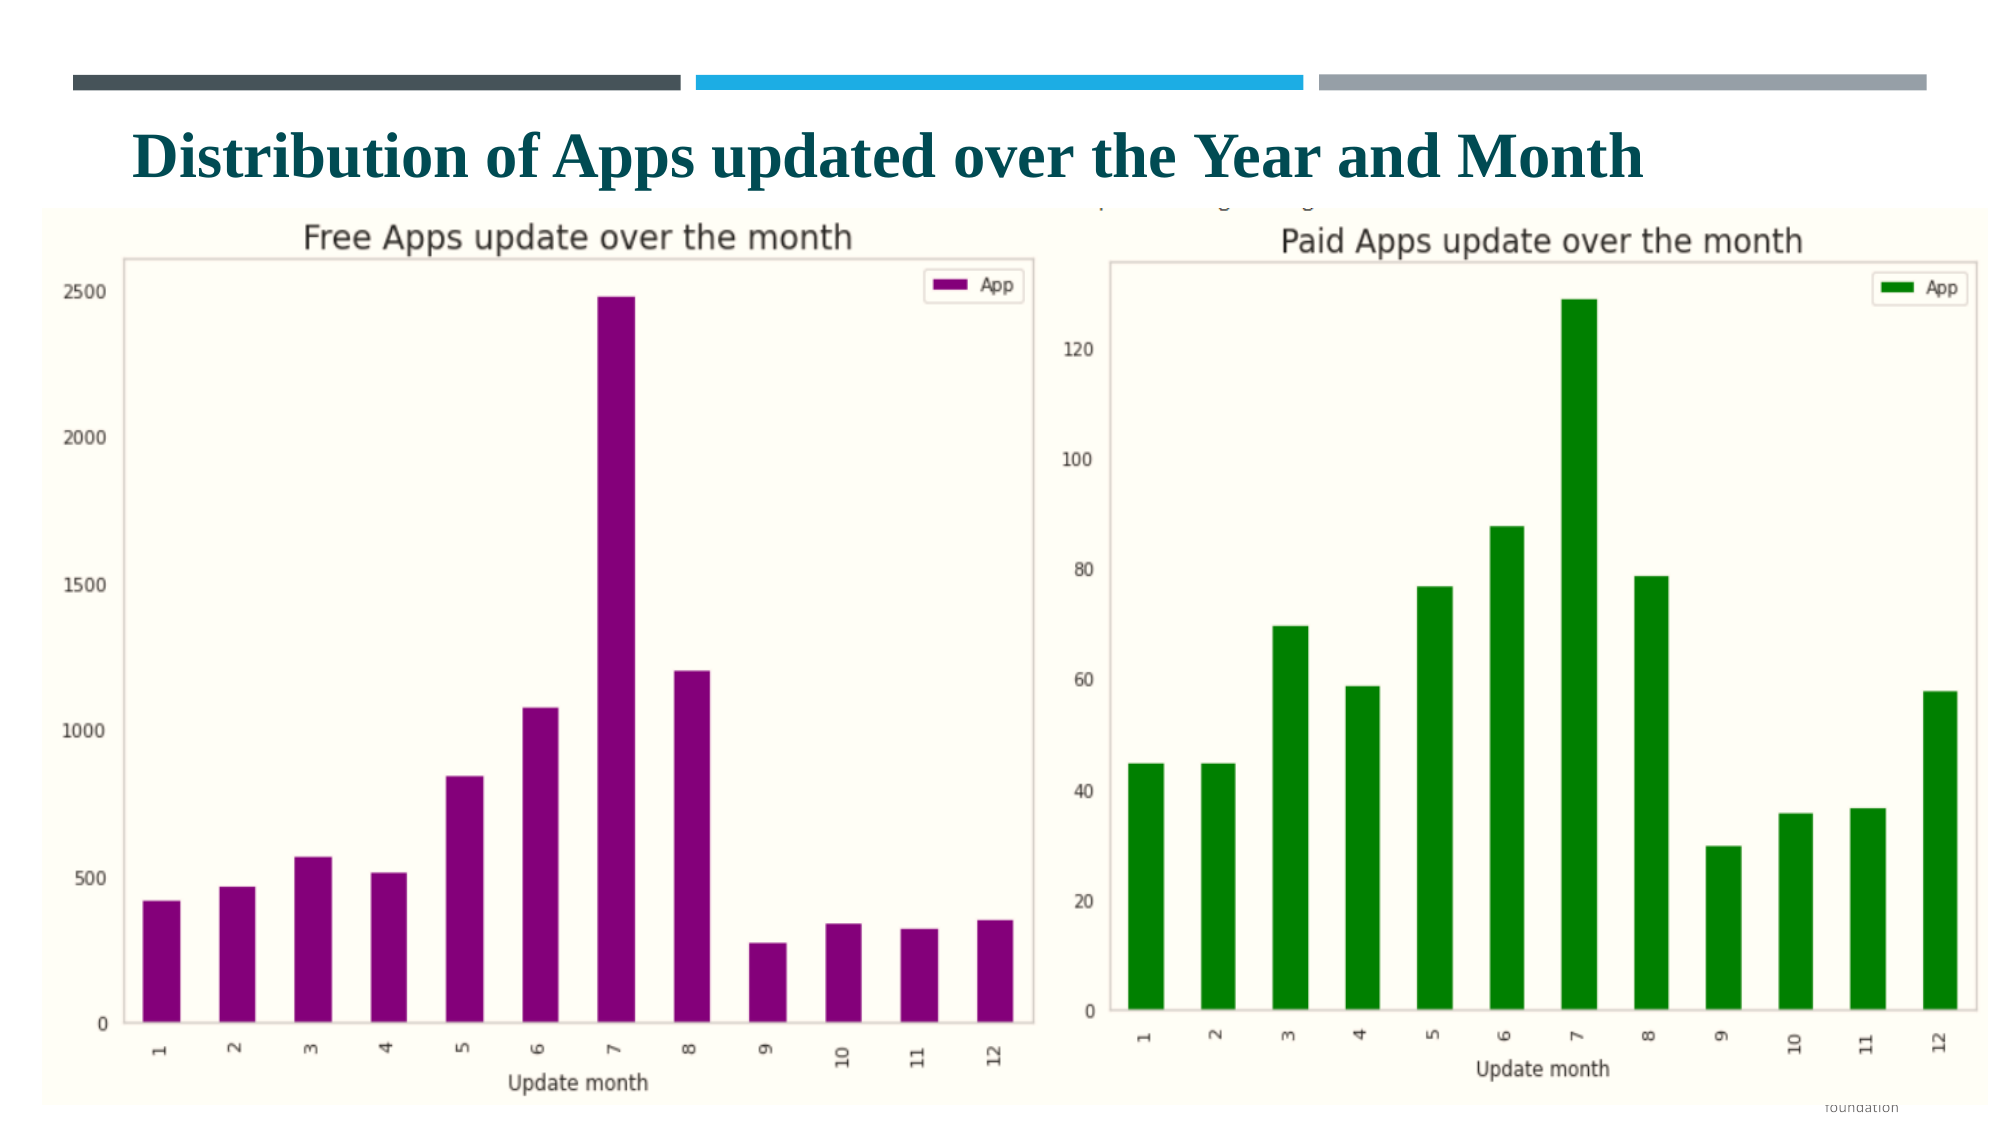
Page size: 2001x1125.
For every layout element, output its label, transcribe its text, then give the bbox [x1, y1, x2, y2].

text_box Distribution of Apps updated over the Year and Month [117, 104, 1928, 198]
picture [42, 208, 1988, 1116]
